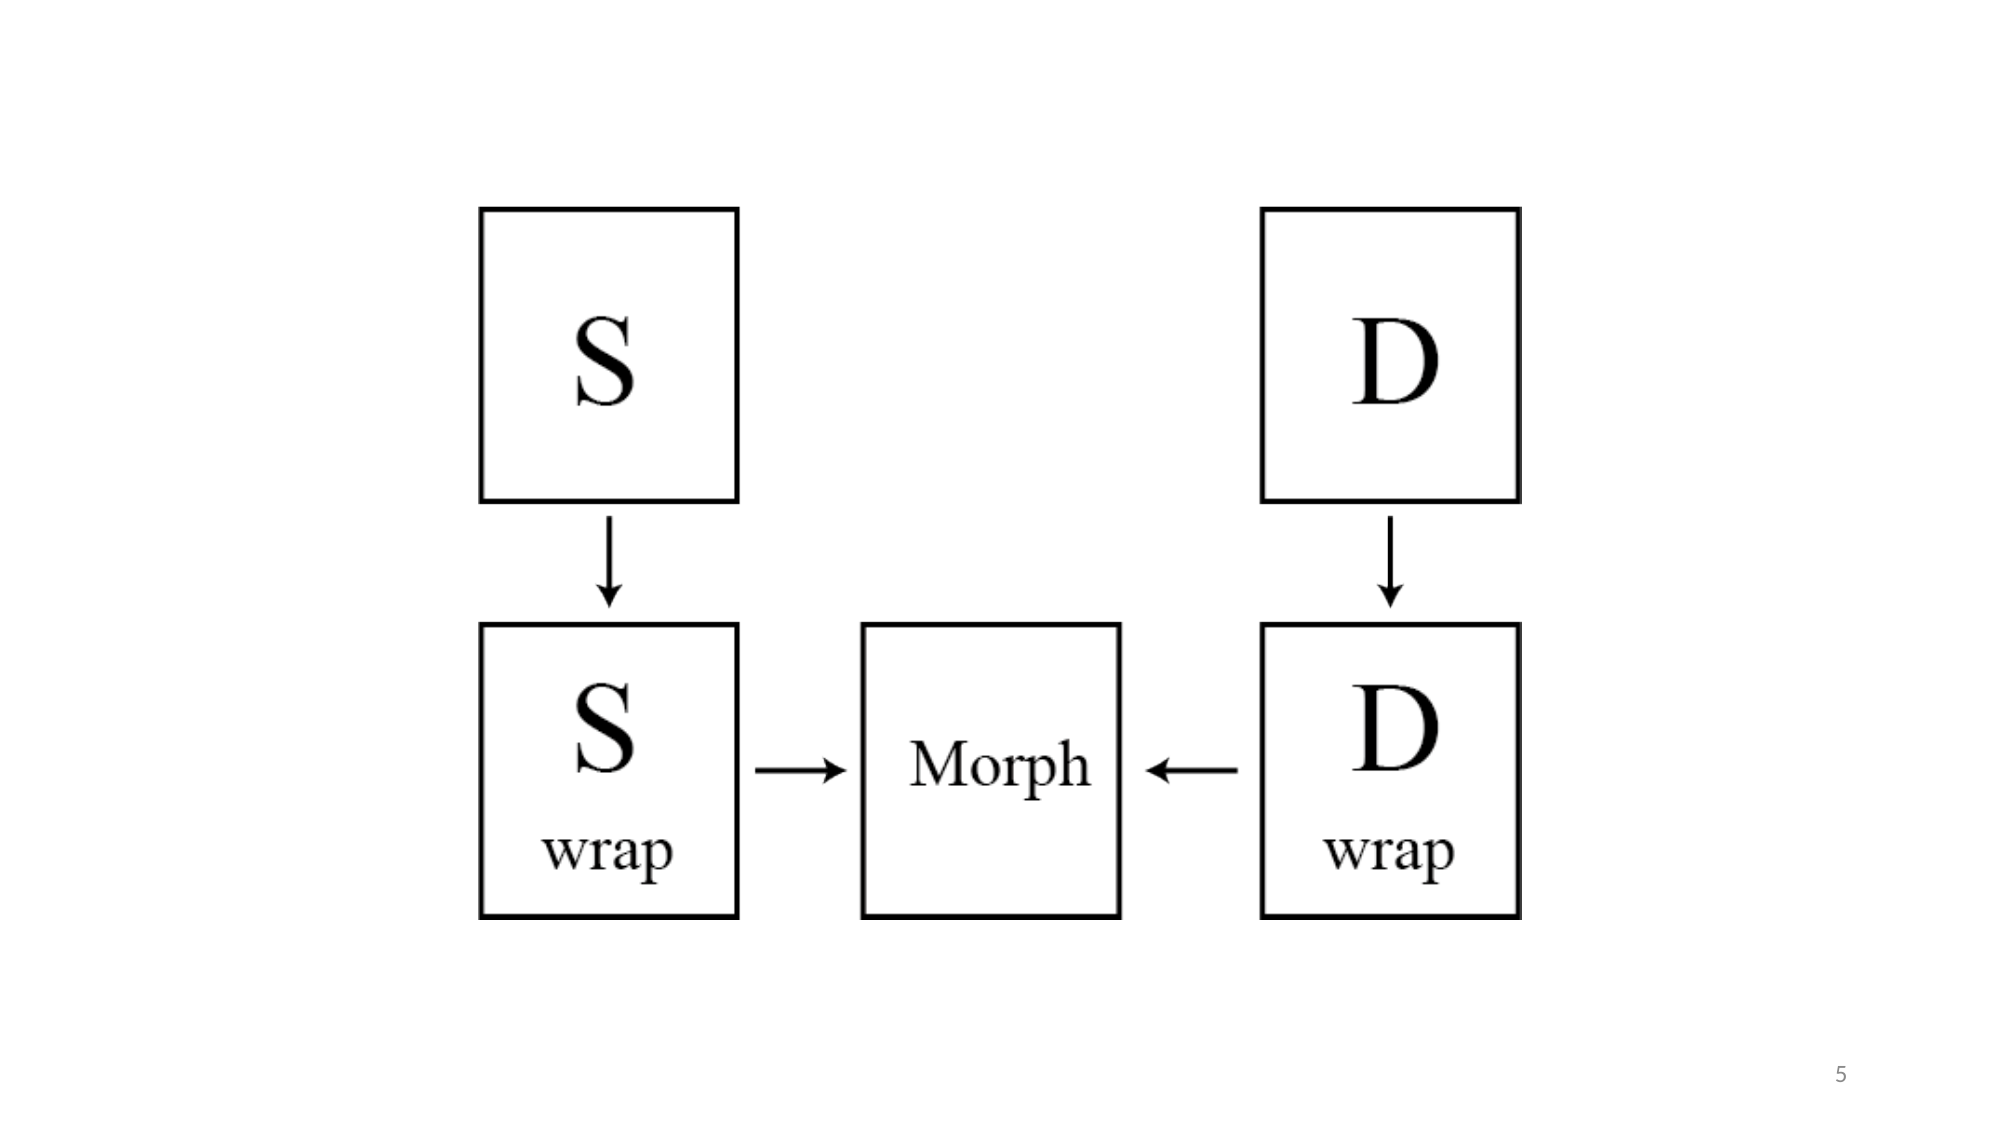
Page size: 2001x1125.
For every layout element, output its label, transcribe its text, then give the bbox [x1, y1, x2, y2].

picture [478, 205, 1522, 920]
slide_number 5 [1412, 1042, 1863, 1103]
